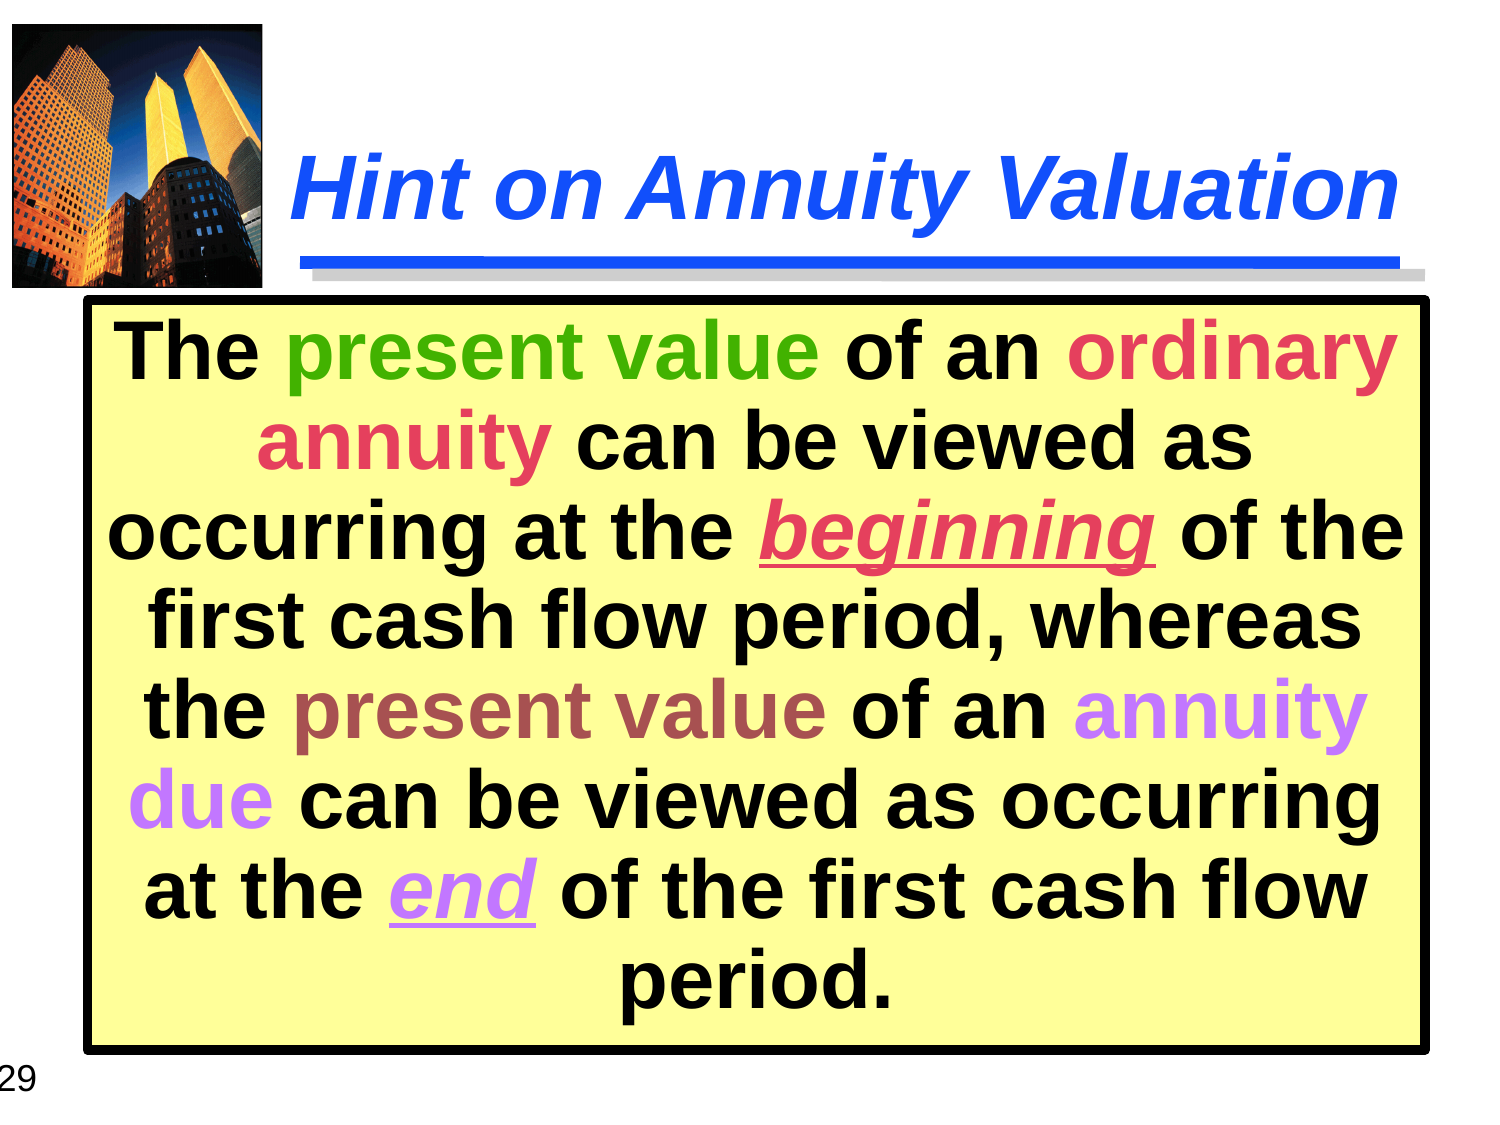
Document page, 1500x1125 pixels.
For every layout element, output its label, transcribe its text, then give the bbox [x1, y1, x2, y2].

list The present value of an ordinary annuity can be viewed as occurring at the beginning of the first cash flow period, whereas the present value of an annuity due can be viewed as occurring at the end of the first cash flow period. [87, 299, 1425, 1050]
picture [12, 24, 263, 288]
title Hint on Annuity Valuation [274, 77, 1438, 288]
